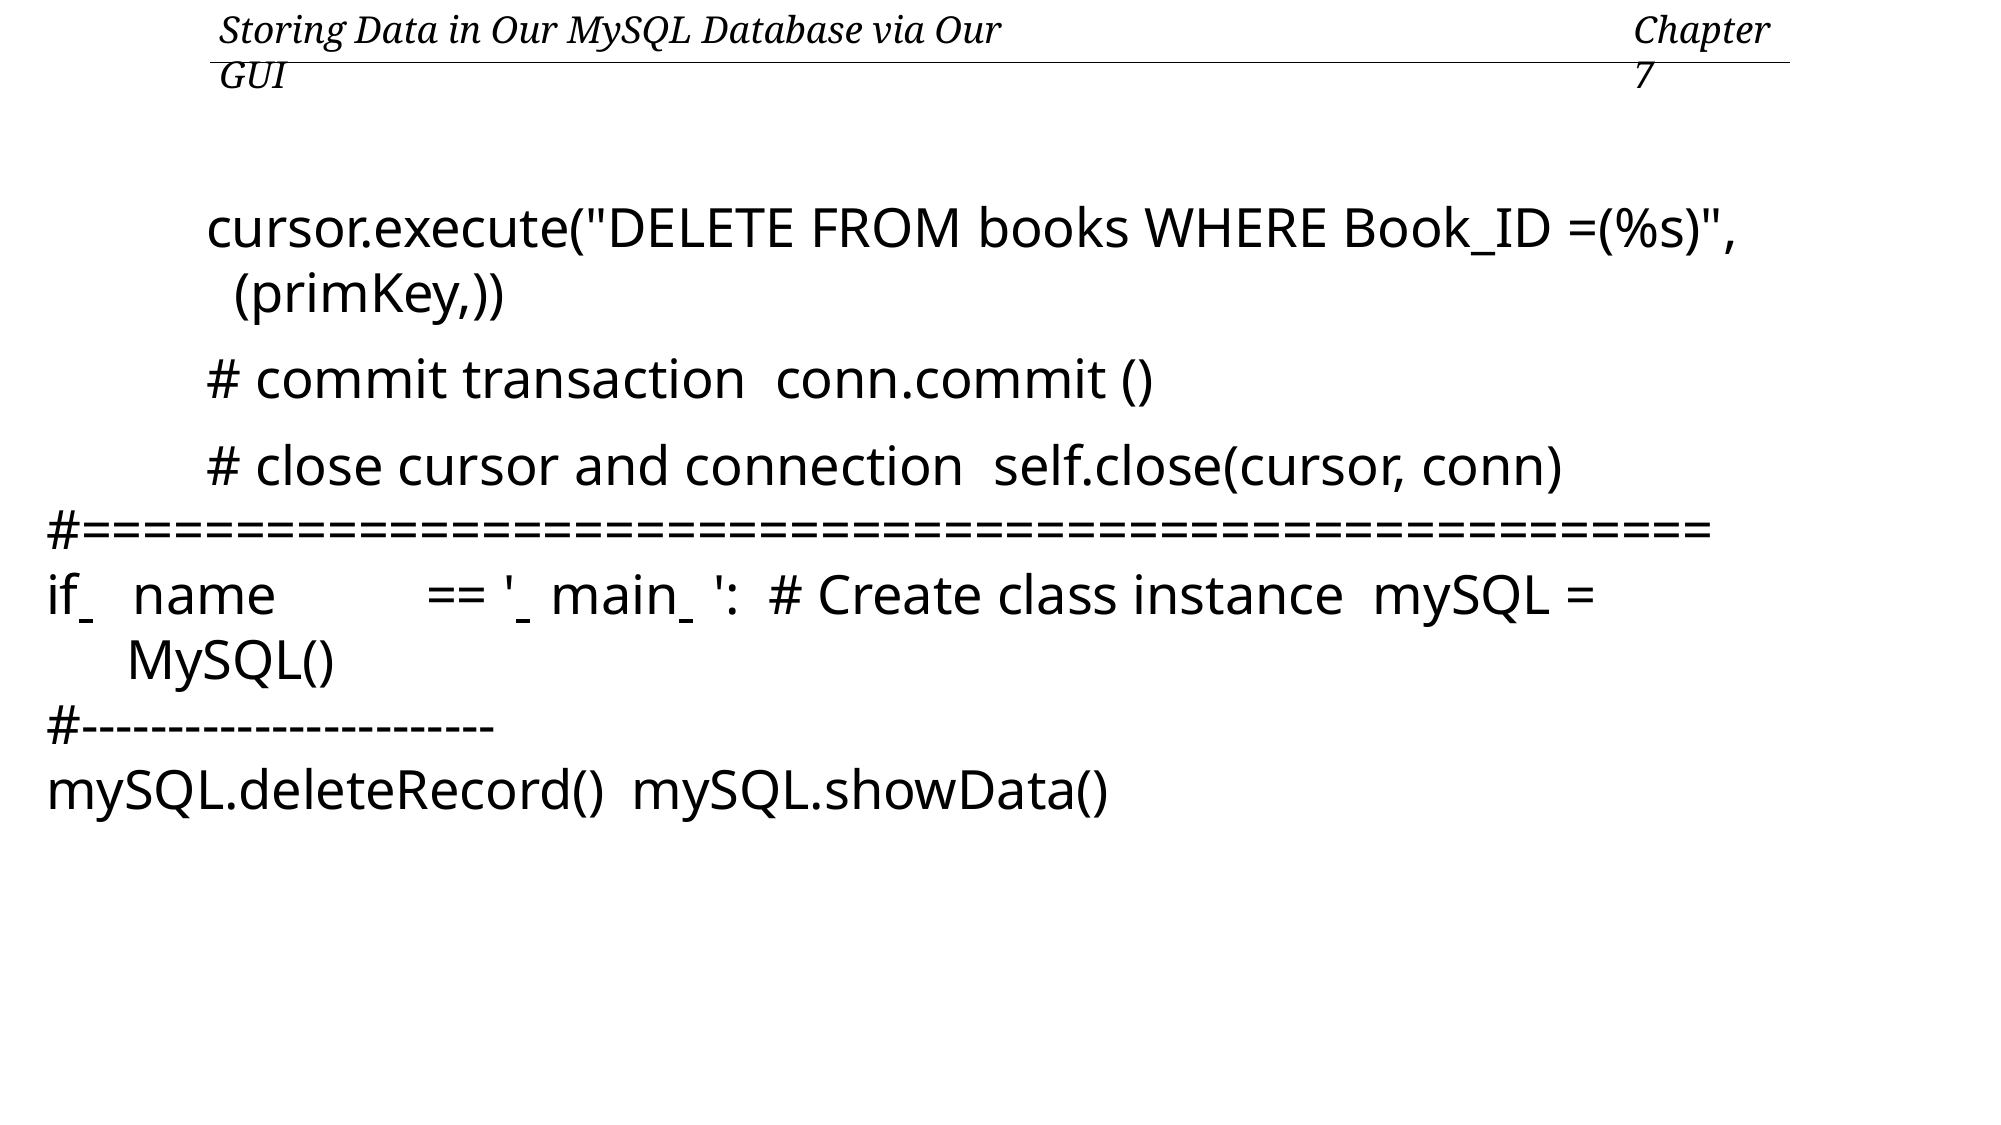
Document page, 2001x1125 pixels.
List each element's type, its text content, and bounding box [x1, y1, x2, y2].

text_box Storing Data in Our MySQL Database via Our GUI [215, 63, 1017, 96]
text_box Storing Data in Our MySQL Database via Our GUI [215, 2, 1017, 62]
text_box Chapter 7 [1629, 63, 1785, 96]
text_box cursor.execute("DELETE FROM books WHERE Book_ID =(%s)", (primKey,)) # commit transaction conn.commit () # close cursor and connection self.close(cursor, conn) #===================================================== if name == ' main ': # Create class instance mySQL = MySQL() #------------------------ mySQL.deleteRecord() mySQL.showData() [0, 125, 2000, 821]
text_box Chapter 7 [1629, 2, 1785, 62]
